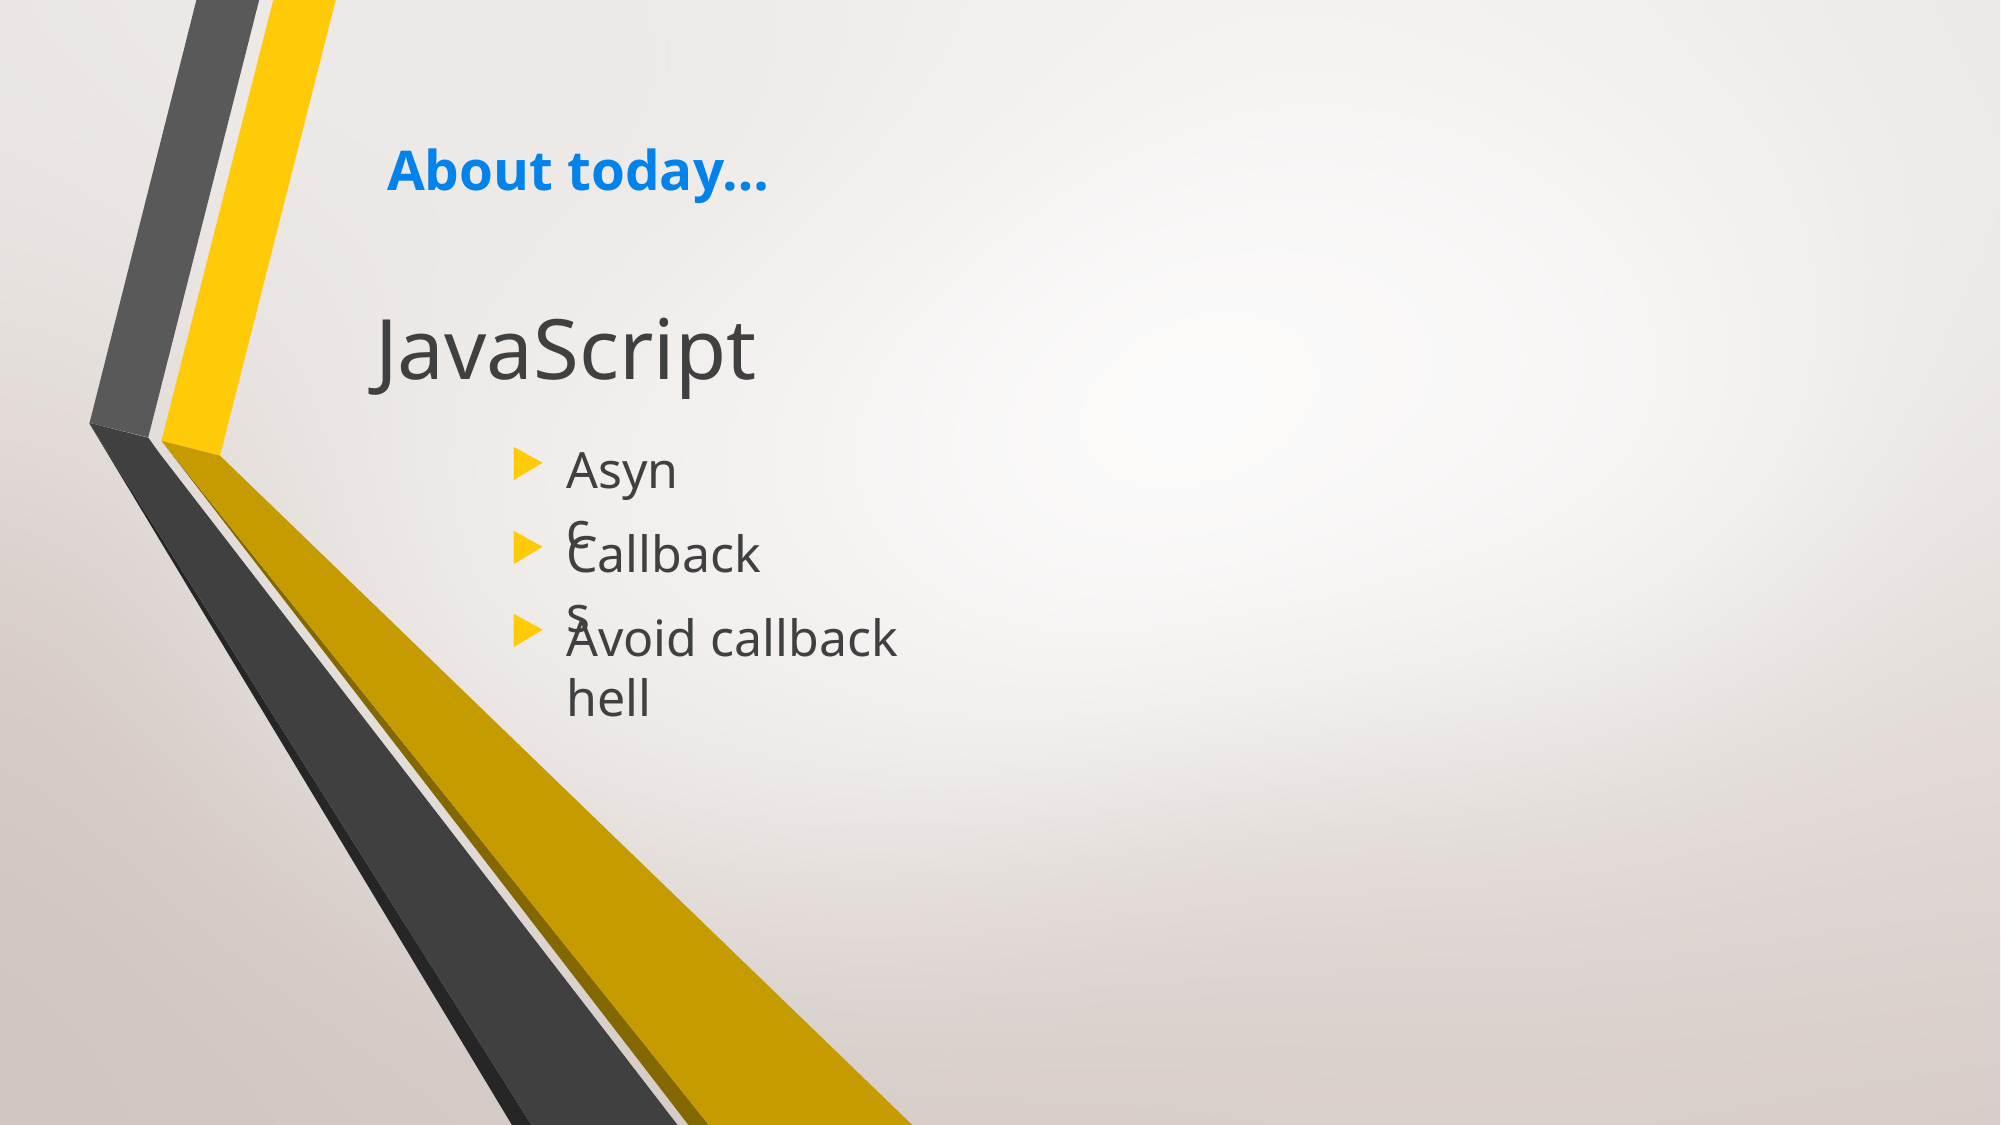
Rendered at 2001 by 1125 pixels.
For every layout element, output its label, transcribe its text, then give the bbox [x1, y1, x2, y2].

text_box Callbacks [495, 515, 784, 579]
text_box Avoid callback hell [495, 598, 968, 663]
text_box JavaScript [360, 288, 1520, 352]
text_box About today… [367, 126, 784, 209]
text_box Async [495, 431, 712, 495]
